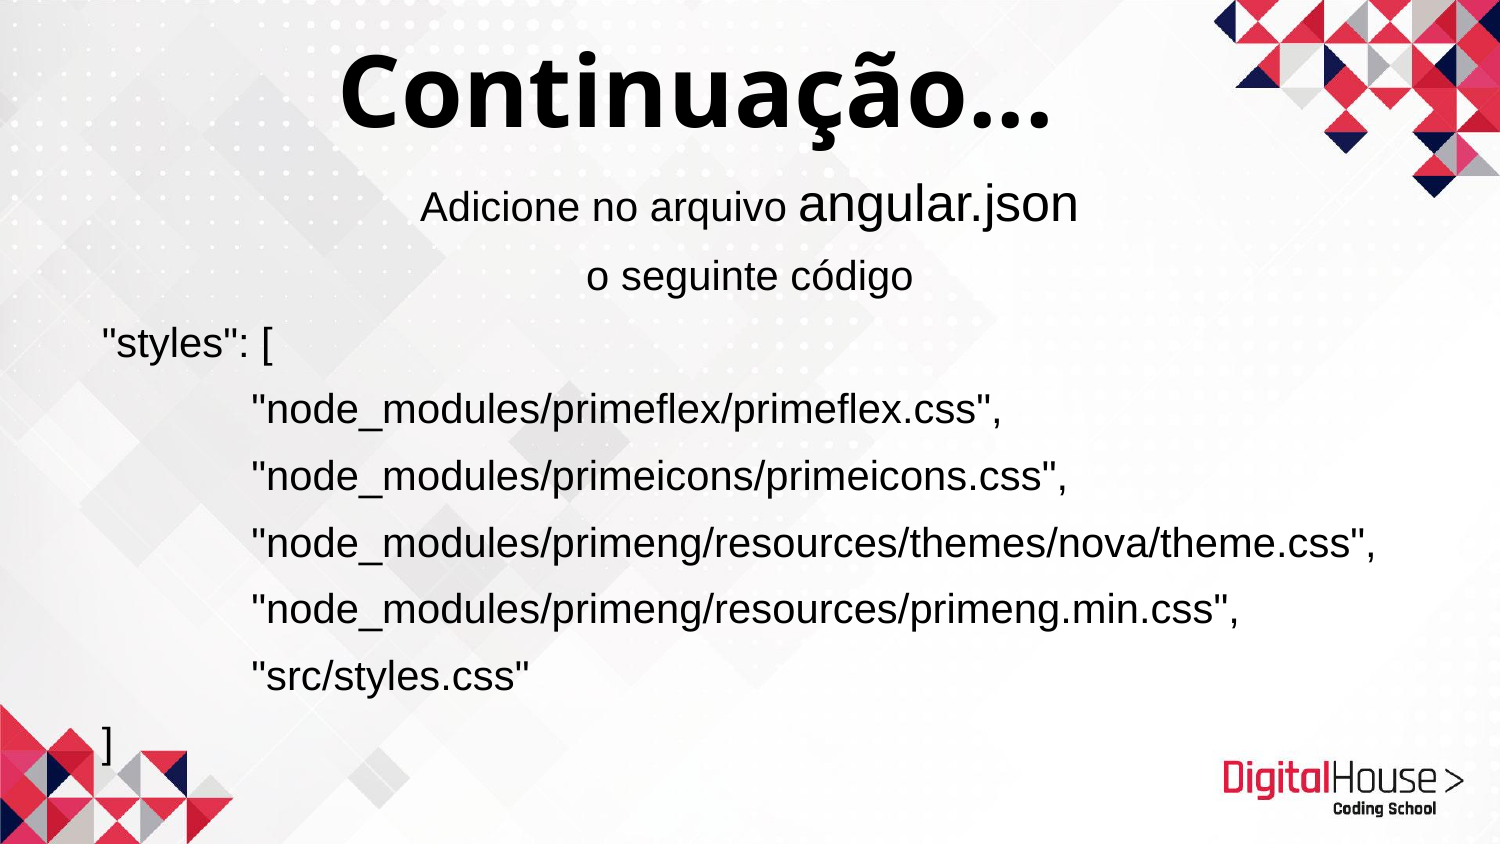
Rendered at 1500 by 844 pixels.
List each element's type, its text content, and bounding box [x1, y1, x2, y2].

text_box Adicione no arquivo angular.json o seguinte código "styles": [ "node_modules/primeflex/primeflex.css", "node_modules/primeicons/primeicons.css", "node_modules/primeng/resources/themes/nova/theme.css", "node_modules/primeng/resources/primeng.min.css", "src/styles.css" ] [87, 154, 1413, 844]
picture [0, 0, 1500, 844]
text_box Continuação... [107, 12, 1312, 78]
